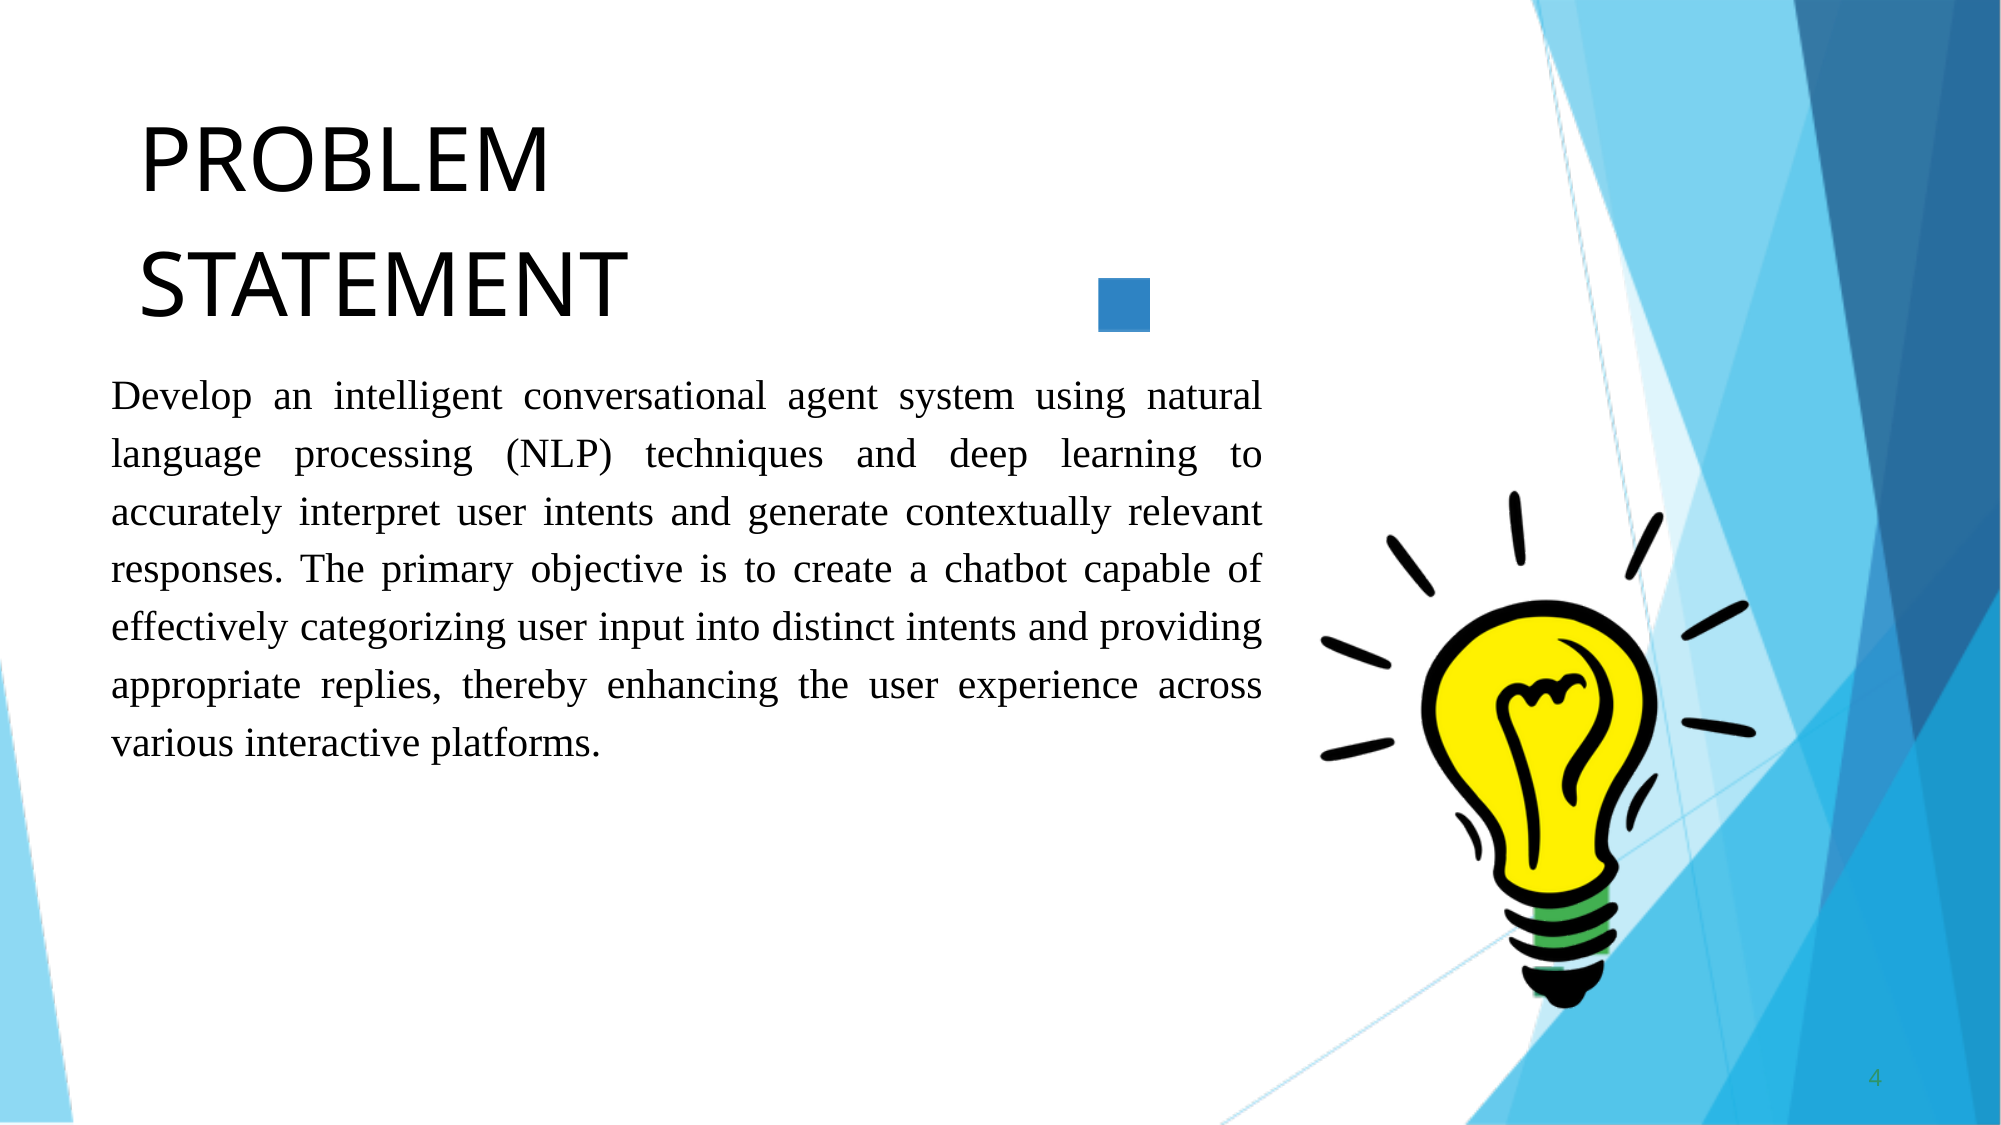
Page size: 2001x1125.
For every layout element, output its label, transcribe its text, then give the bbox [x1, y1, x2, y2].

text_box 4 [1868, 1058, 1881, 1092]
text_box [0, 657, 74, 1125]
text_box Develop an intelligent conversational agent system using natural language processing (NLP) techniques and deep learning to accurately interpret user intents and generate contextually relevant responses. The primary objective is to create a chatbot capable of effectively categorizing user input into distinct intents and providing appropriate replies, thereby enhancing the user experience across various interactive platforms. [110, 360, 1264, 765]
text_box [1208, 0, 2000, 1125]
text_box [1098, 278, 1150, 332]
text_box PROBLEM STATEMENT [138, 84, 1060, 335]
text_box [1310, 481, 1765, 1016]
